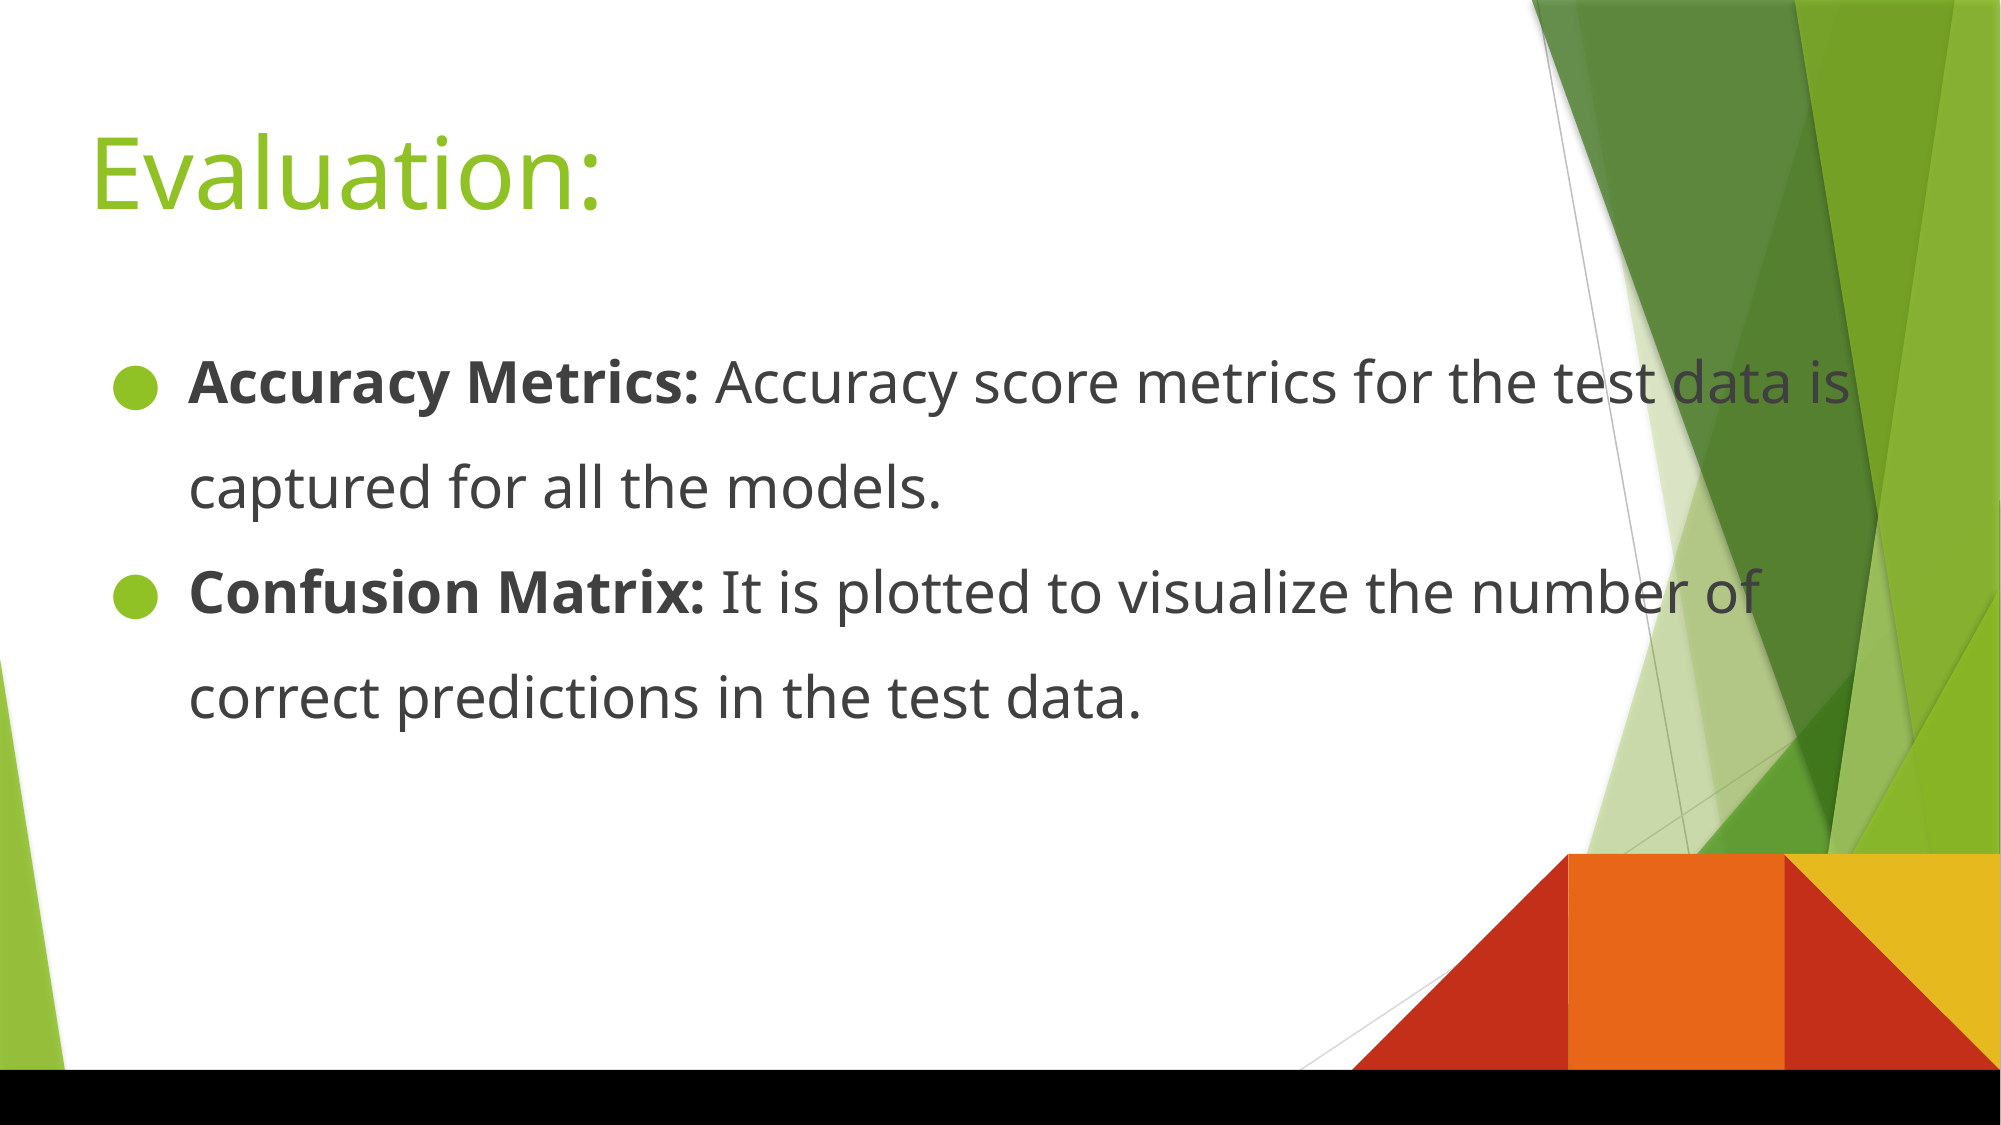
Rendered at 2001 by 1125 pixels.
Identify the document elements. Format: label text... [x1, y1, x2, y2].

title Evaluation: [68, 89, 1932, 223]
list Accuracy Metrics: Accuracy score metrics for the test data is captured for all the models. Confusion Matrix: It is plotted to visualize the number of correct predictions in the test data. [68, 290, 1932, 1000]
